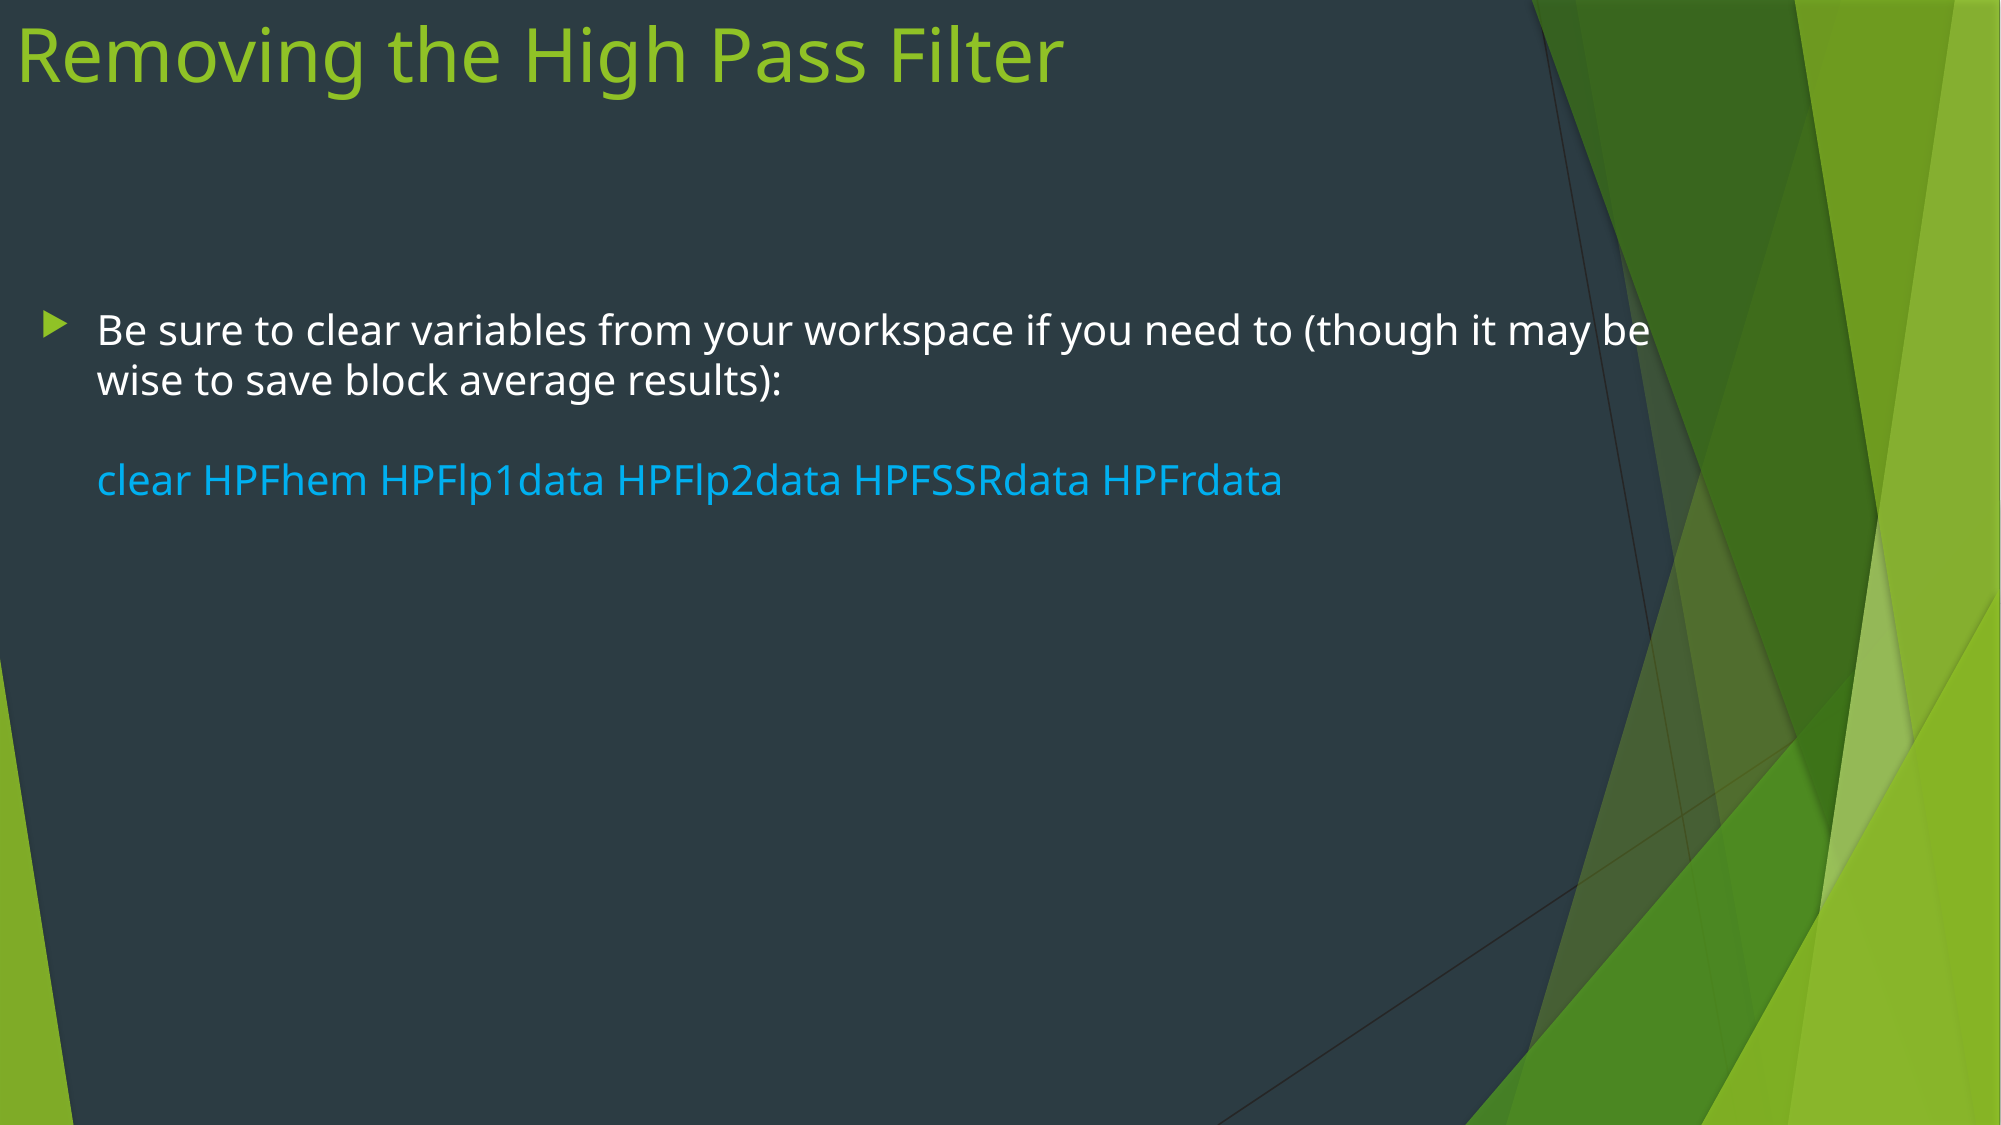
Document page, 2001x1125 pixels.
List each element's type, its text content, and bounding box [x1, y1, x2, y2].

list Be sure to clear variables from your workspace if you need to (though it may be wise to save block average results): clear HPFhem HPFlp1data HPFlp2data HPFSSRdata HPFrdata [25, 296, 1682, 992]
title Removing the High Pass Filter [0, 0, 1411, 217]
